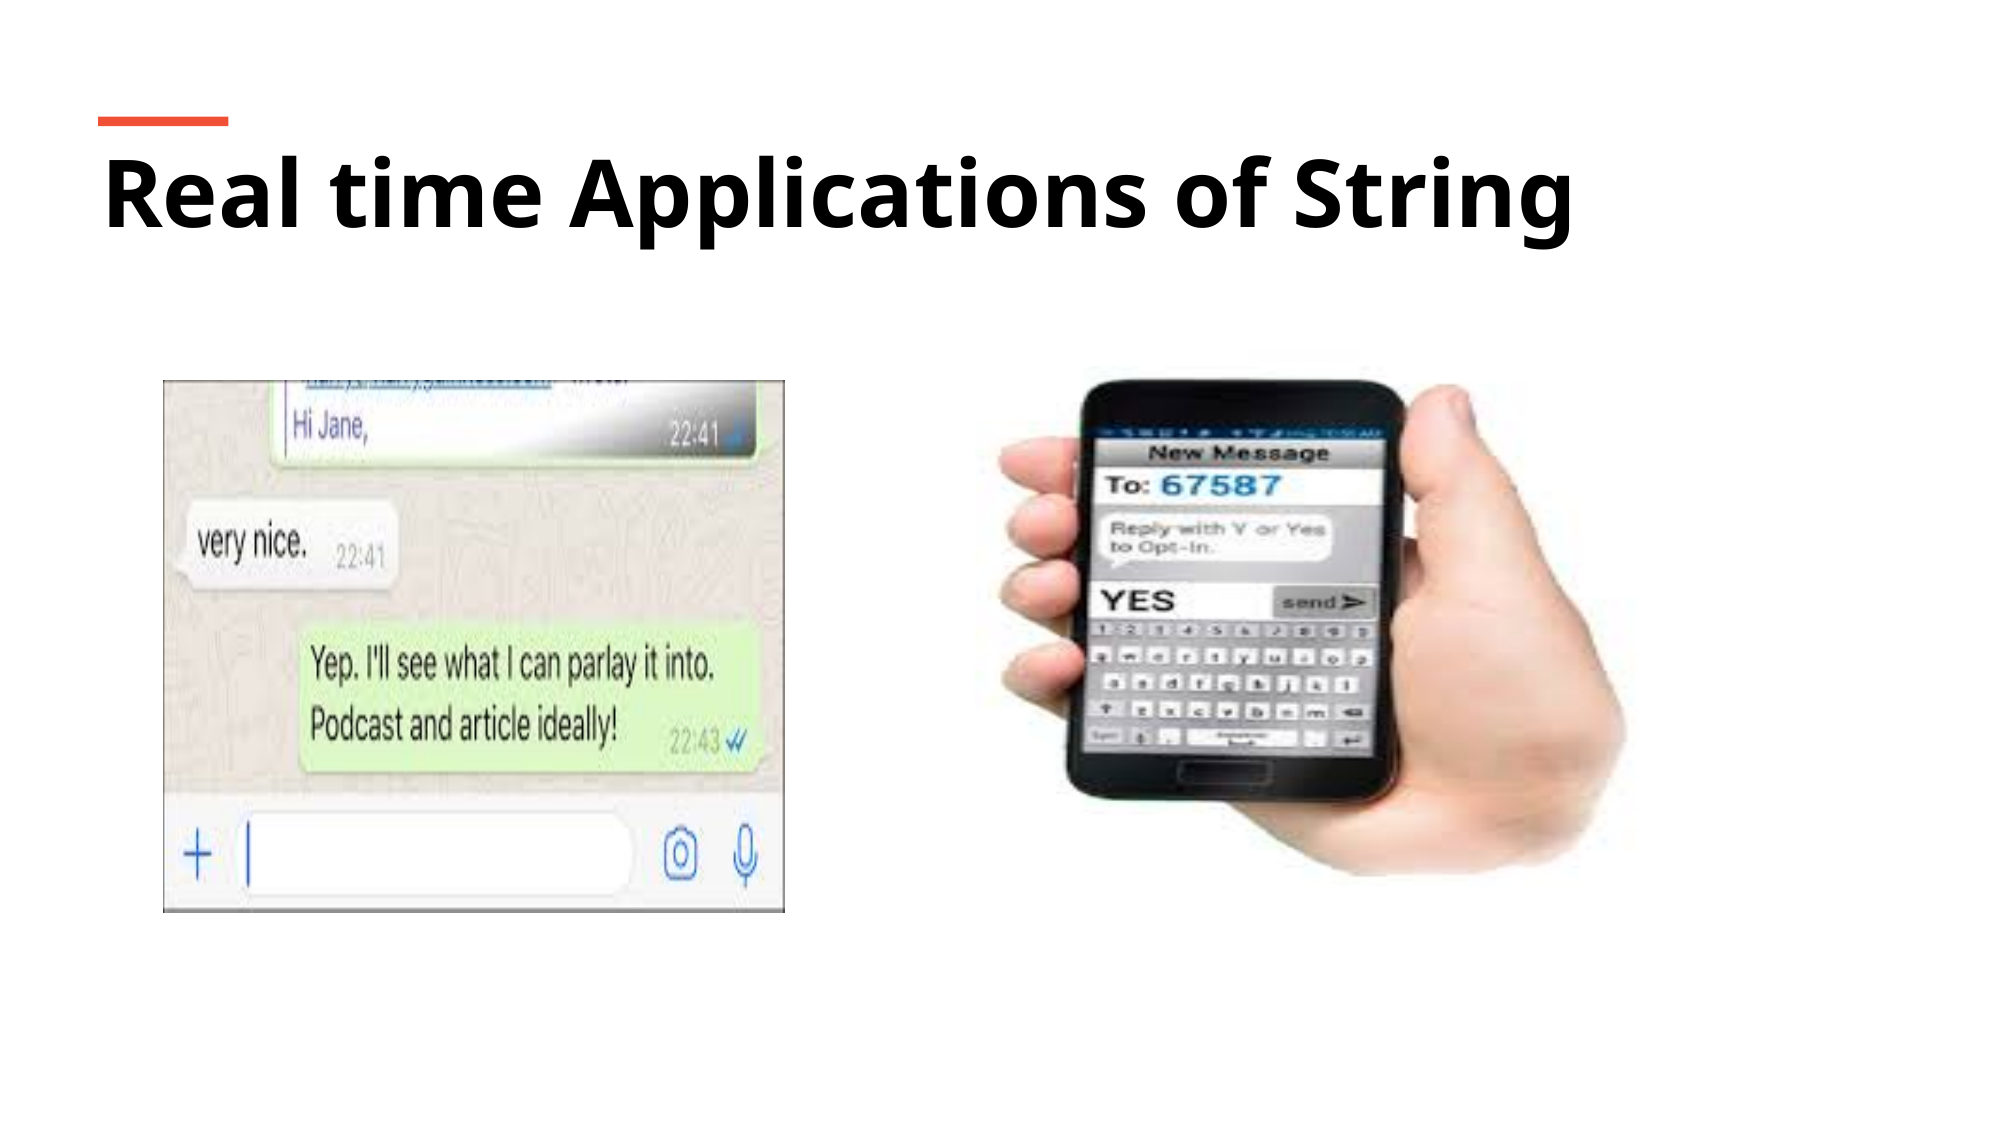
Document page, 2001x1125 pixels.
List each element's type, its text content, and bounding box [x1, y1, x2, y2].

text_box [96, 115, 231, 128]
picture [163, 380, 785, 913]
picture [974, 349, 1663, 913]
text_box Real time Applications of String [86, 126, 1914, 254]
